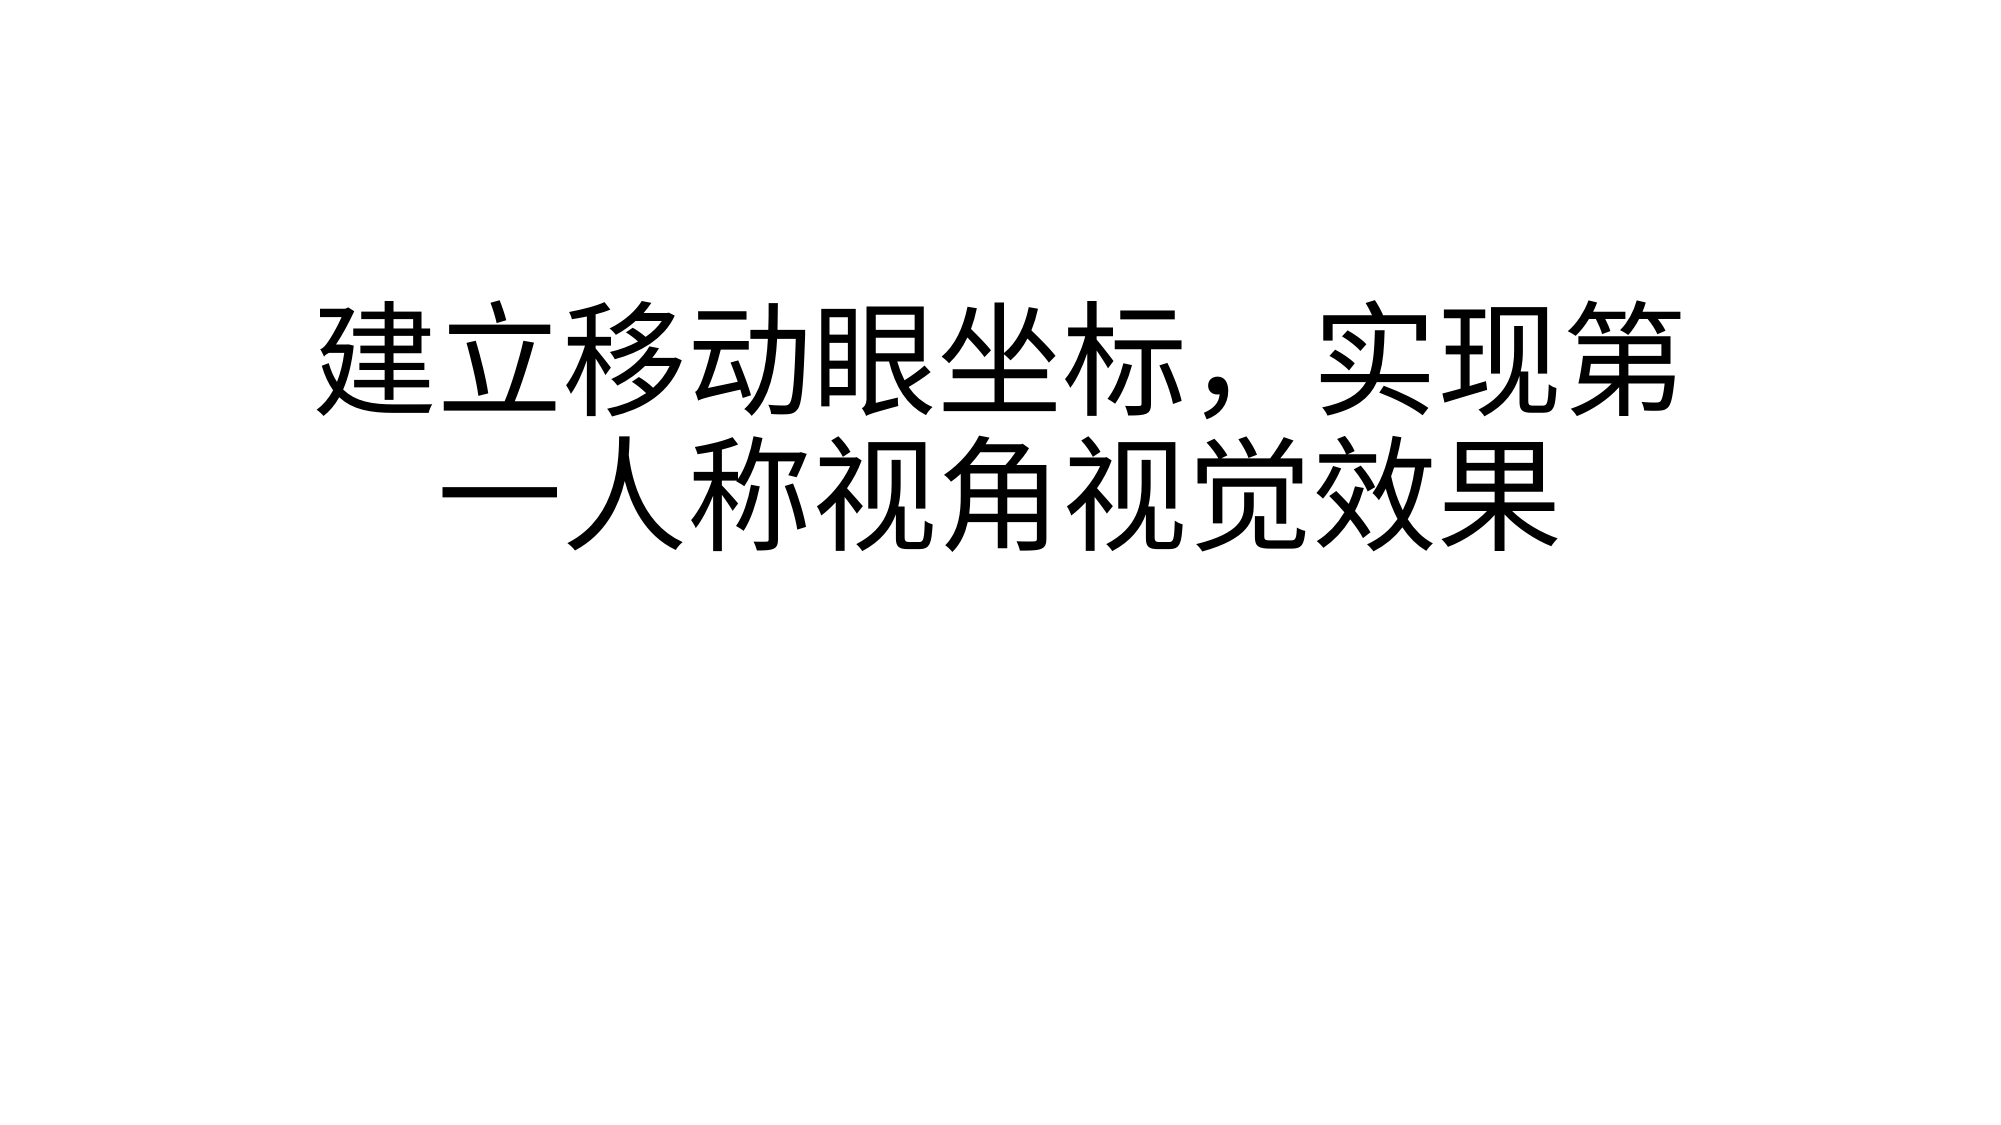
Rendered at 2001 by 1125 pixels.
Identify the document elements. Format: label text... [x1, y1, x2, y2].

title 建立移动眼坐标，实现第一人称视角视觉效果 [249, 184, 1750, 576]
